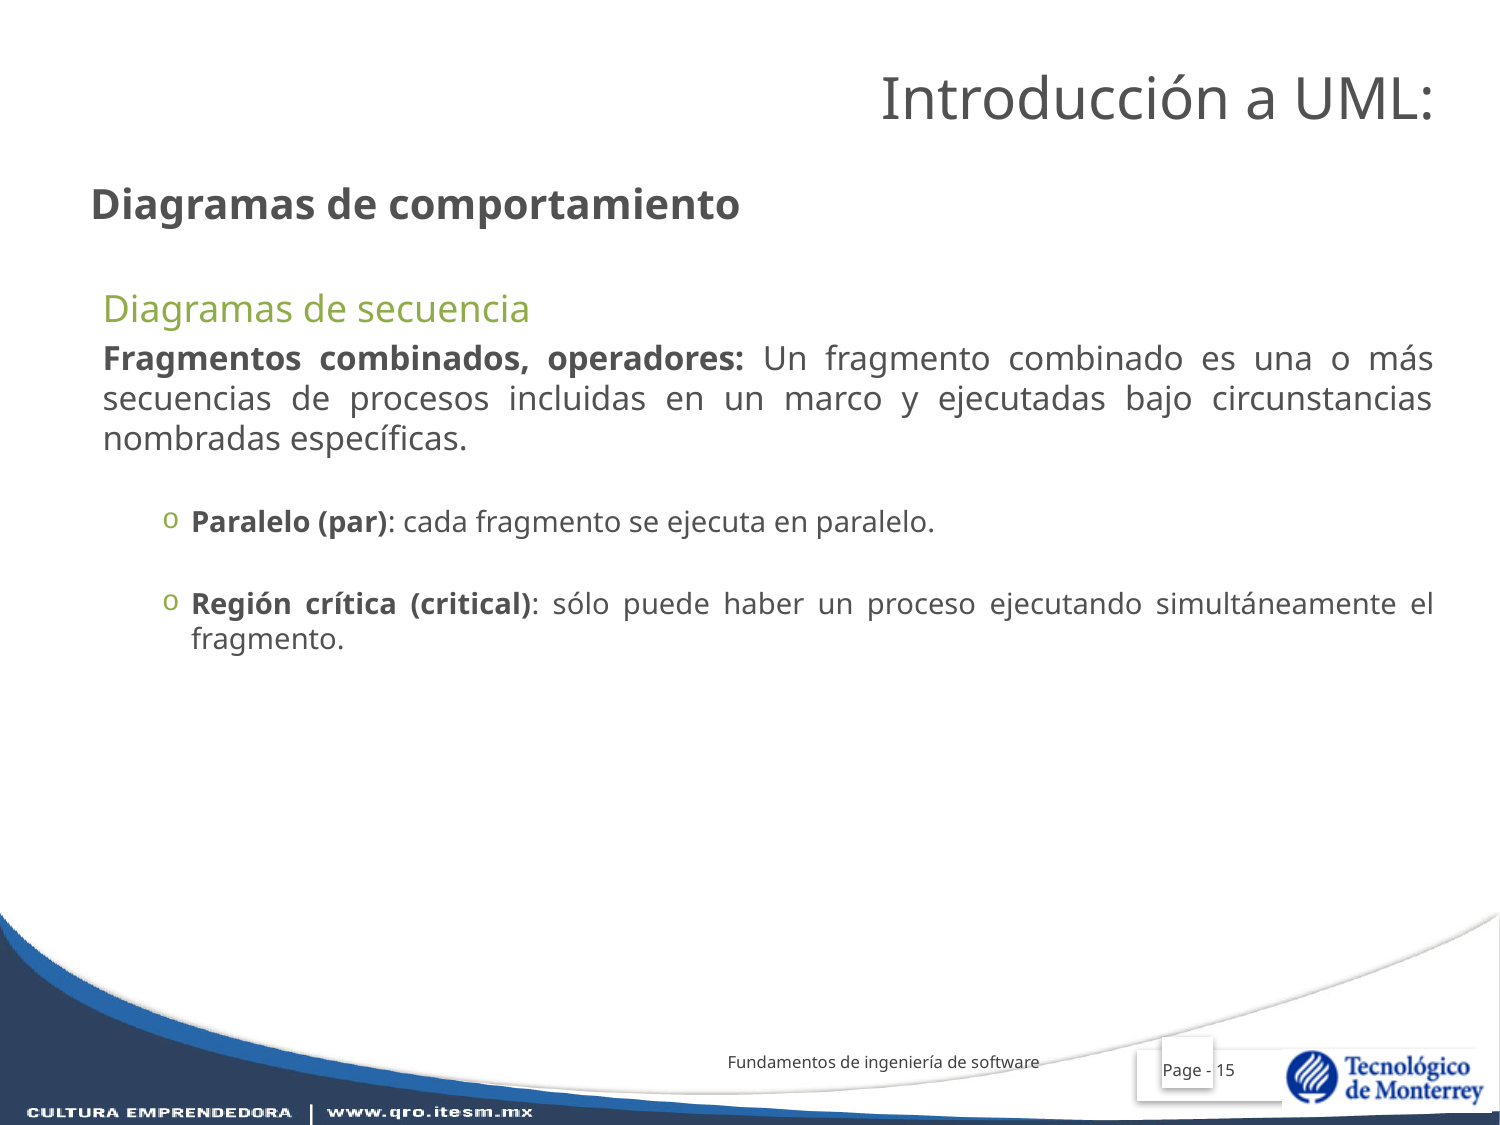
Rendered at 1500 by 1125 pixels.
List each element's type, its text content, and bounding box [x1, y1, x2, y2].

title Diagramas de comportamiento [0, 912, 1500, 1125]
title Diagramas de comportamiento [74, 44, 776, 236]
text_box Introducción a UML: [174, 24, 1450, 213]
picture [1282, 1049, 1492, 1113]
list Diagramas de secuencia Fragmentos combinados, operadores: Un fragmento combinado es una o más secuencias de procesos incluidas en un marco y ejecutadas bajo circunstancias nombradas específicas. Paralelo (par): cada fragmento se ejecuta en paralelo. Región crítica (critical): sólo puede haber un proceso ejecutando simultáneamente el fragmento. [87, 235, 1451, 1006]
